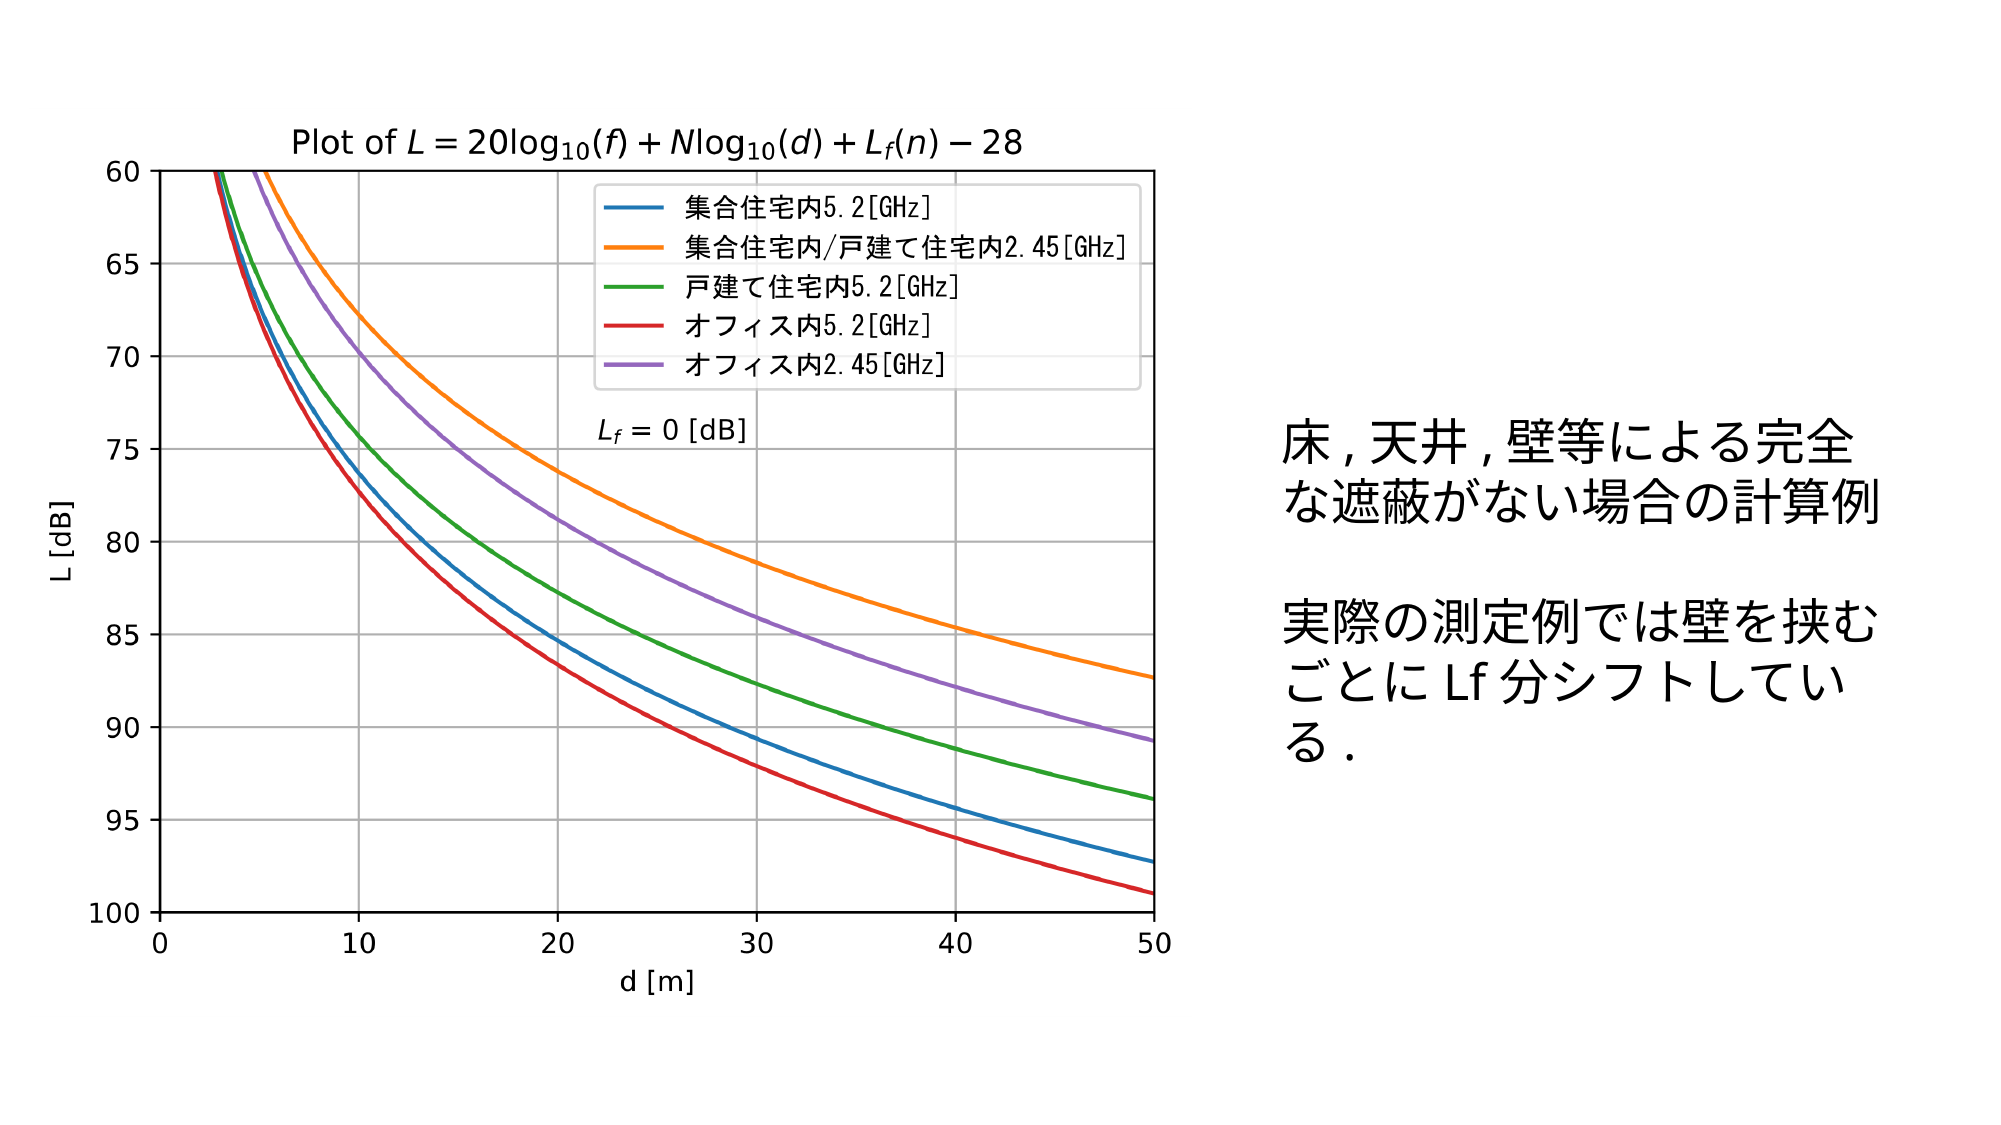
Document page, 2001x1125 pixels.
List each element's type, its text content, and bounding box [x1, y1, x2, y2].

picture [29, 108, 1192, 1017]
text_box 床,天井,壁等による完全な遮蔽がない場合の計算例 実際の測定例では壁を挟むごとにLf分シフトしている. [1267, 403, 1902, 779]
